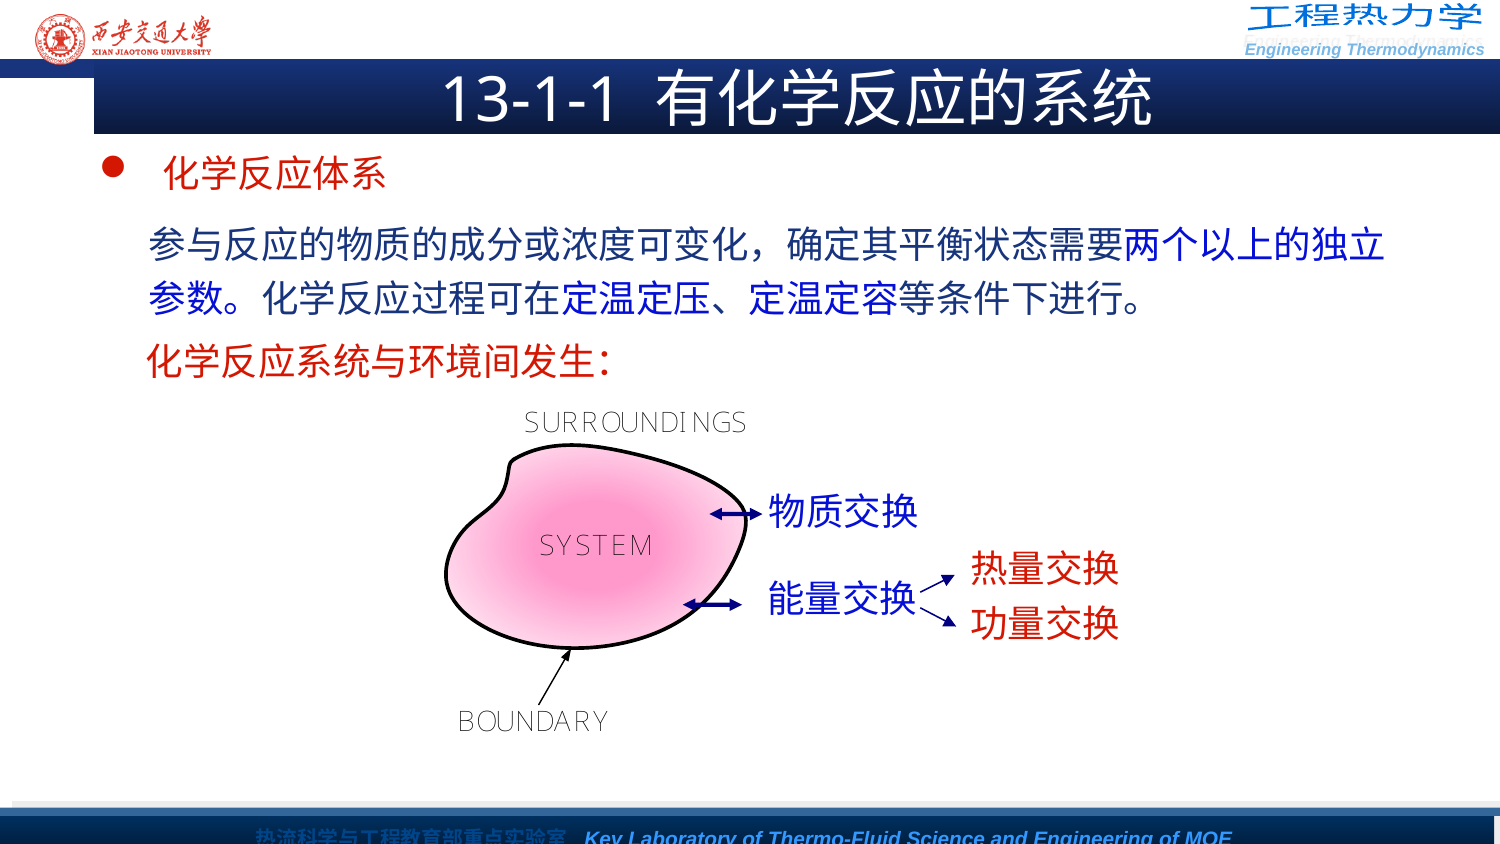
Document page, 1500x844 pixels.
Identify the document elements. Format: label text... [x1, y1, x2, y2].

text_box 物质交换 [756, 480, 934, 540]
text_box 化学反应体系 [84, 142, 550, 202]
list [442, 401, 751, 742]
text_box 13-1-1 有化学反应的系统 [93, 51, 1500, 142]
text_box 化学反应系统与环境间发生： [130, 330, 649, 390]
text_box [920, 574, 955, 593]
text_box 功量交换 [955, 592, 1136, 653]
text_box 热量交换 [955, 537, 1136, 592]
picture [35, 14, 211, 65]
text_box 参与反应的物质的成分或浓度可变化，确定其平衡状态需要两个以上的独立参数。化学反应过程可在定温定压、定温定容等条件下进行。 [134, 204, 1422, 328]
text_box 能量交换 [756, 567, 932, 628]
text_box [920, 607, 957, 627]
